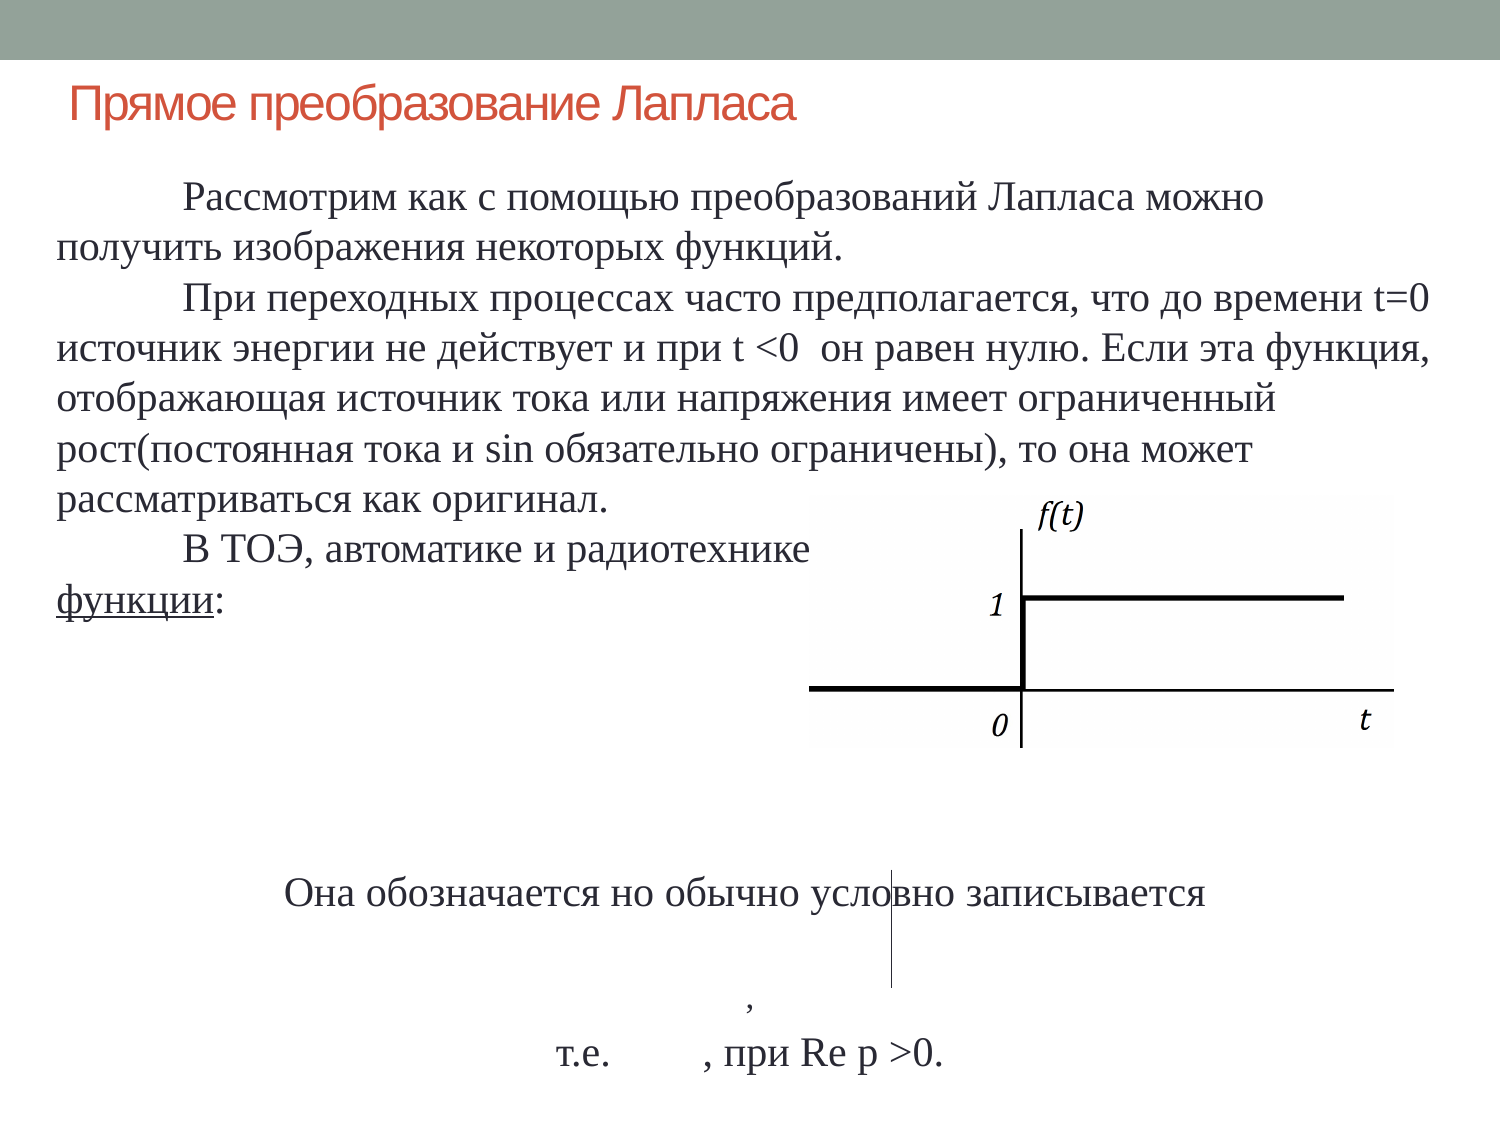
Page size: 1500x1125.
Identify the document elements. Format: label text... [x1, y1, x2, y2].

picture [808, 495, 1395, 748]
text_box Прямое преобразование Лапласа [29, 54, 837, 147]
